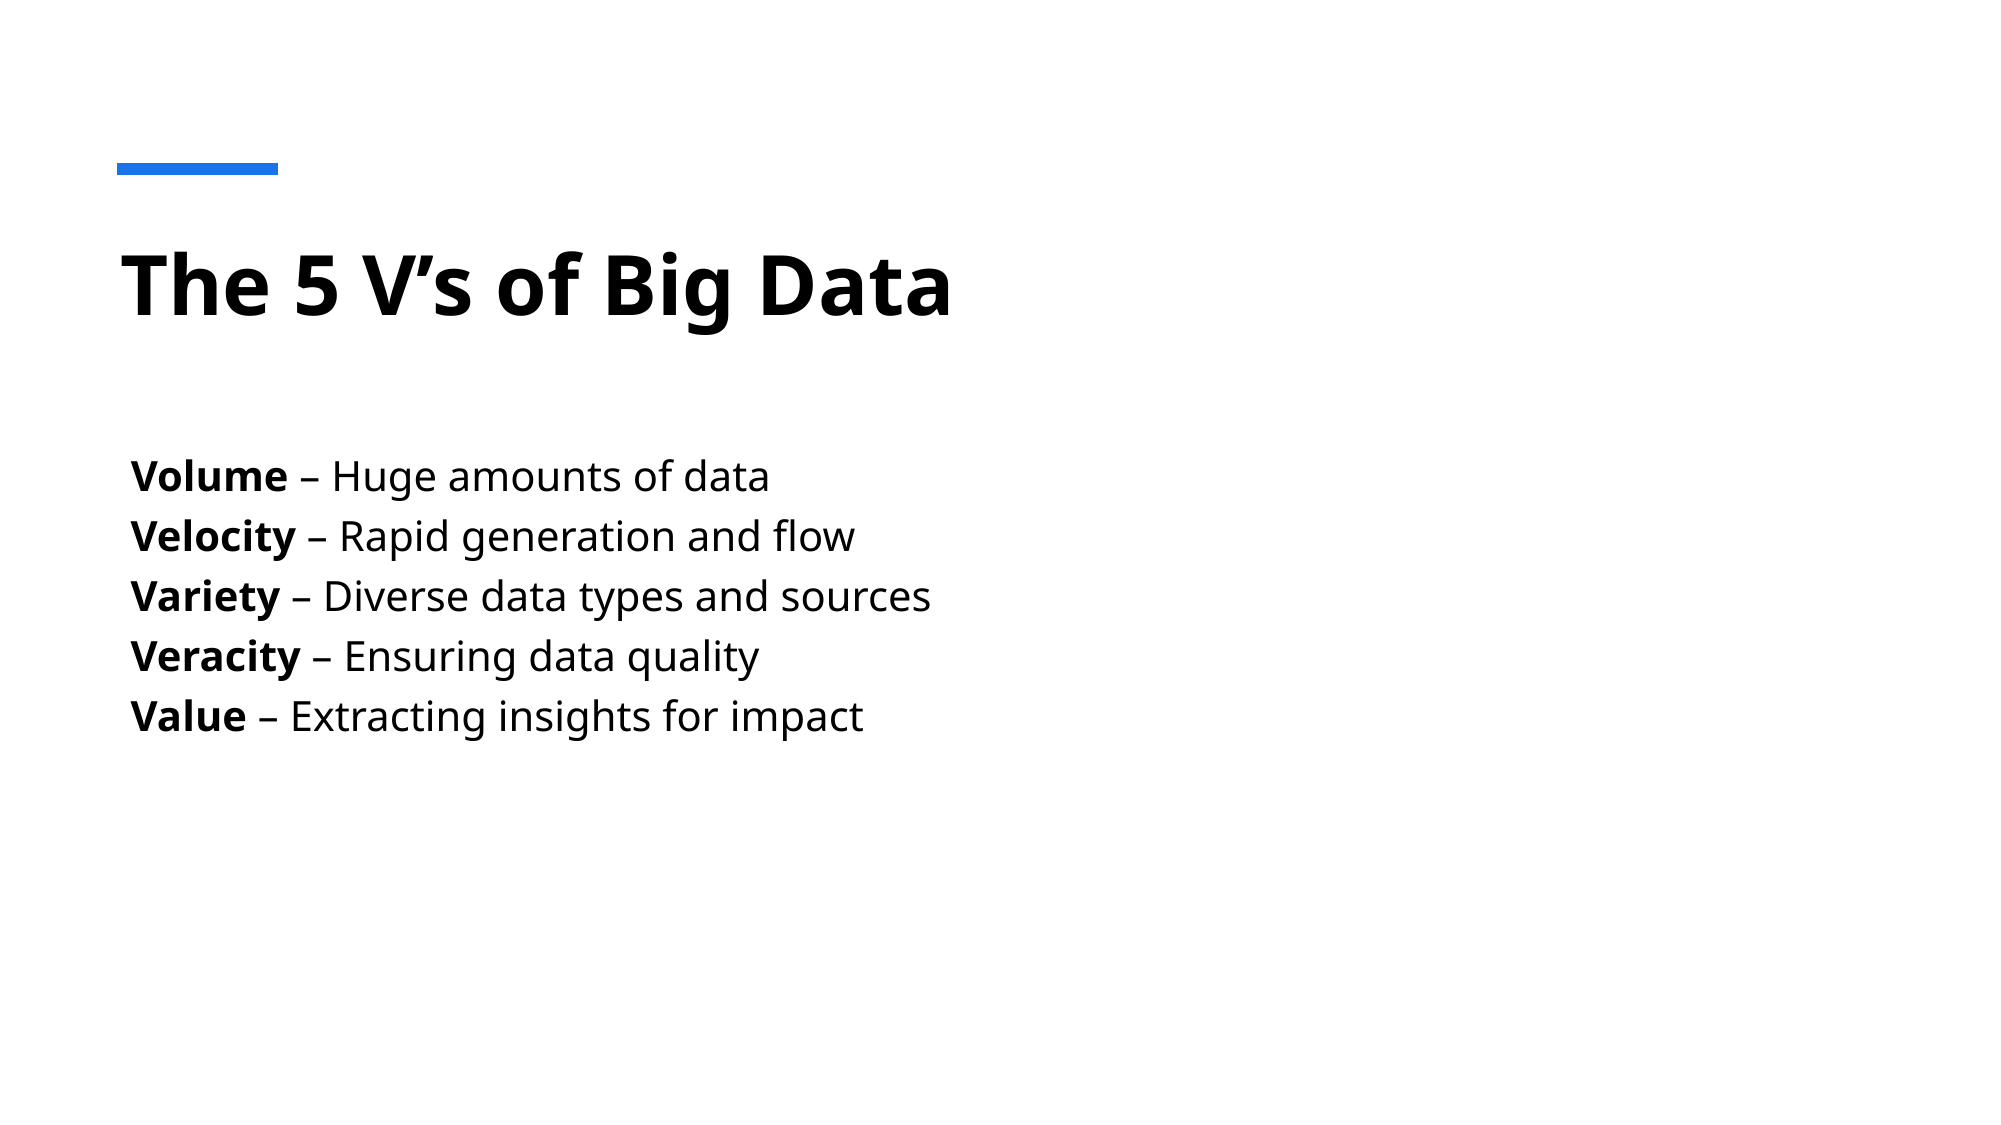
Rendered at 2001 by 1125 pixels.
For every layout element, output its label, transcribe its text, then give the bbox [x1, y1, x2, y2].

title The 5 V’s of Big Data [105, 224, 1892, 405]
list Volume – Huge amounts of data Velocity – Rapid generation and flow Variety – Diverse data types and sources Veracity – Ensuring data quality Value – Extracting insights for impact [105, 431, 960, 1017]
